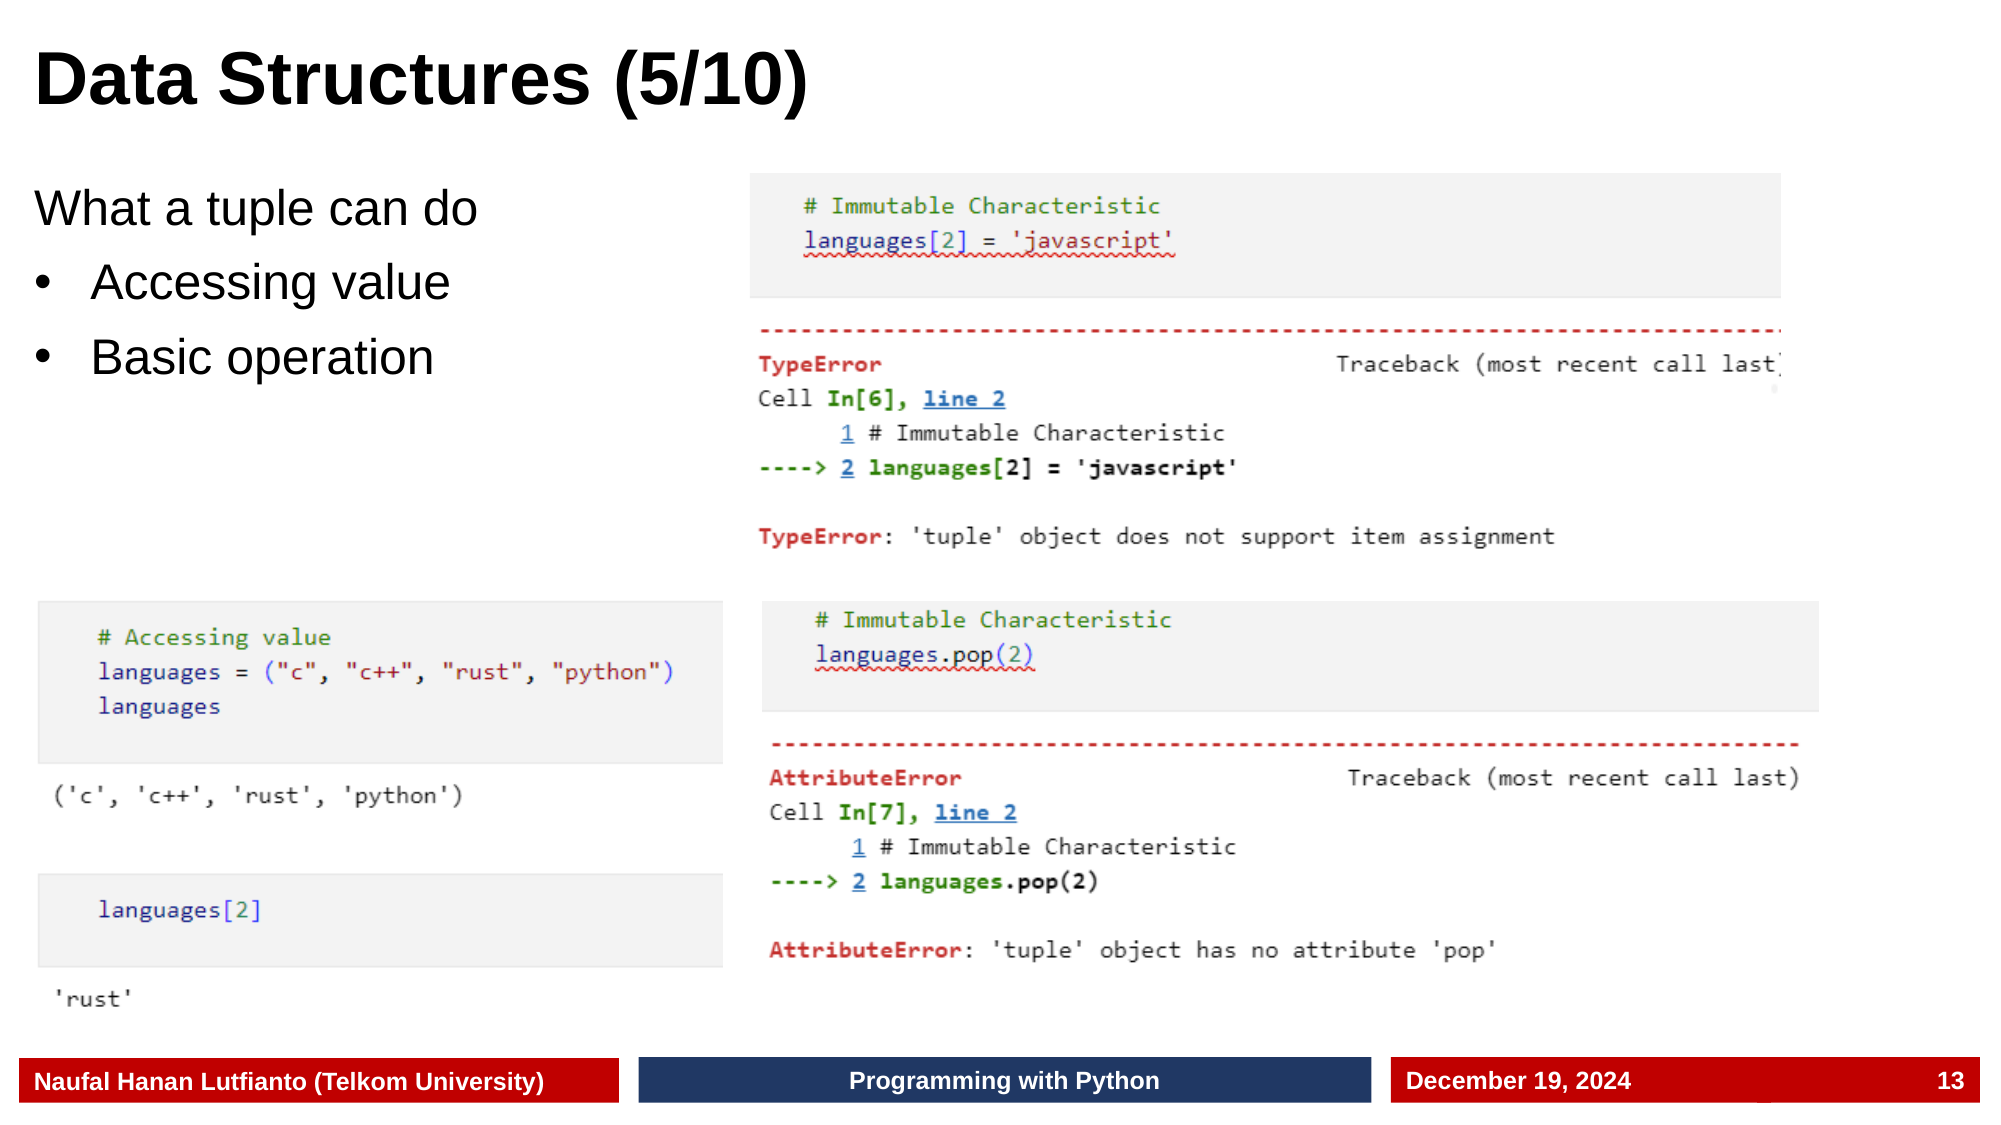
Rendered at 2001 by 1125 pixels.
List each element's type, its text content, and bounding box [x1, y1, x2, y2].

list What a tuple can do Accessing value Basic operation [19, 174, 1980, 1014]
picture [749, 173, 1781, 563]
title Data Structures (5/10) [19, 32, 1804, 140]
slide_number 13 [1757, 1057, 1980, 1103]
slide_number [1390, 1057, 1757, 1103]
footer Programming with Python [638, 1057, 1372, 1103]
picture [762, 601, 1819, 975]
picture [32, 595, 723, 1021]
